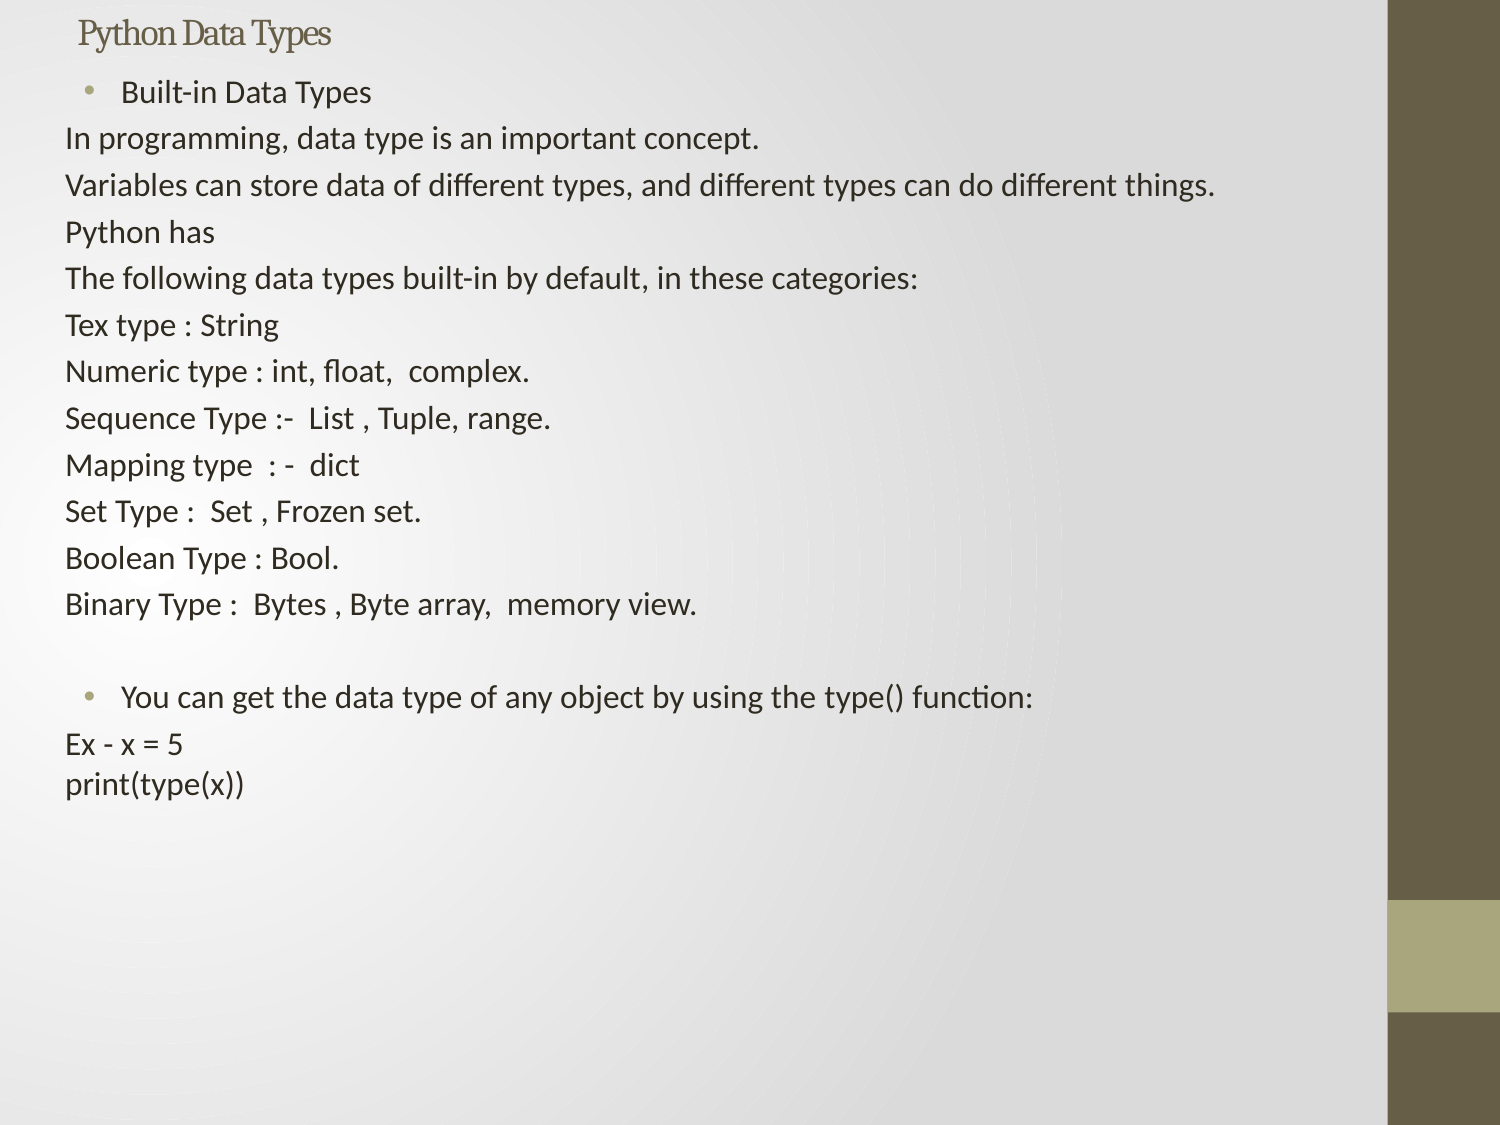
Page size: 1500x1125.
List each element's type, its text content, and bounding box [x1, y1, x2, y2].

list Built-in Data Types In programming, data type is an important concept. Variables can store data of different types, and different types can do different things. Python has The following data types built-in by default, in these categories: Tex type : String Numeric type : int, float, complex. Sequence Type :- List , Tuple, range. Mapping type : - dict Set Type : Set , Frozen set. Boolean Type : Bool. Binary Type : Bytes , Byte array, memory view. You can get the data type of any object by using the type() function: Ex - x = 5 print(type(x)) [50, 62, 1425, 1005]
title Python Data Types [62, 0, 1438, 138]
